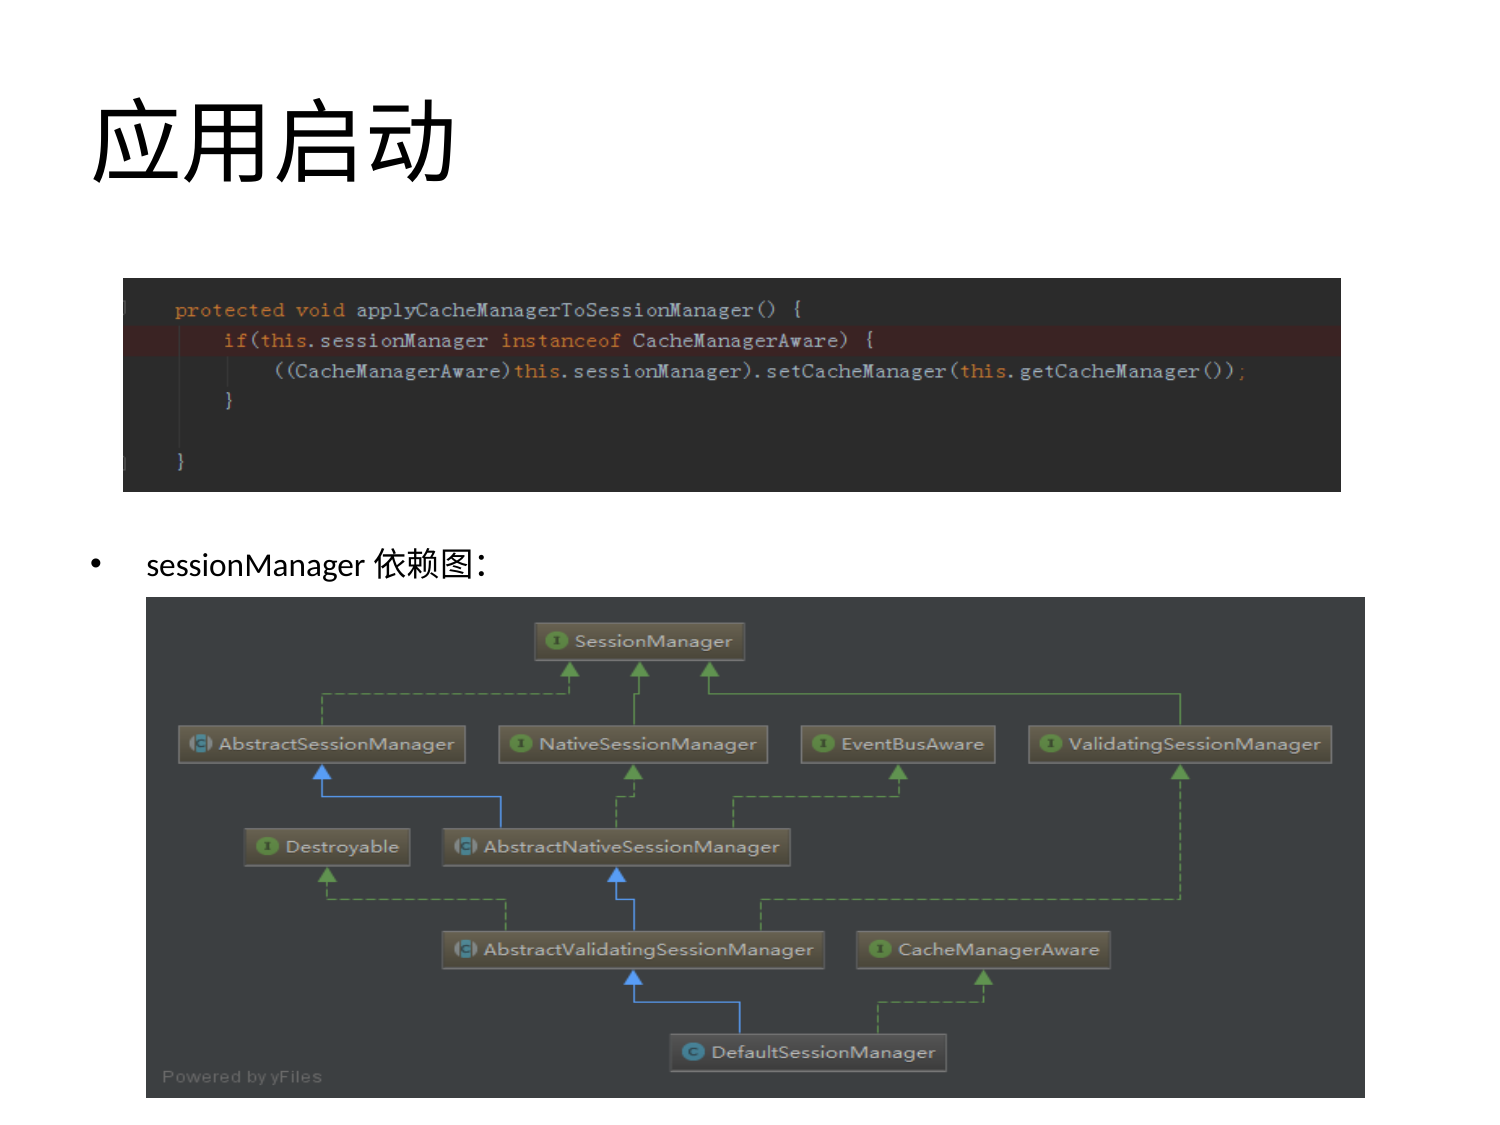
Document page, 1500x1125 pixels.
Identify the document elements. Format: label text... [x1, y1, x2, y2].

title 应用启动 [75, 45, 1425, 233]
picture [146, 597, 1365, 1099]
list sessionManager依赖图： [75, 262, 1425, 1106]
picture [123, 278, 1341, 492]
